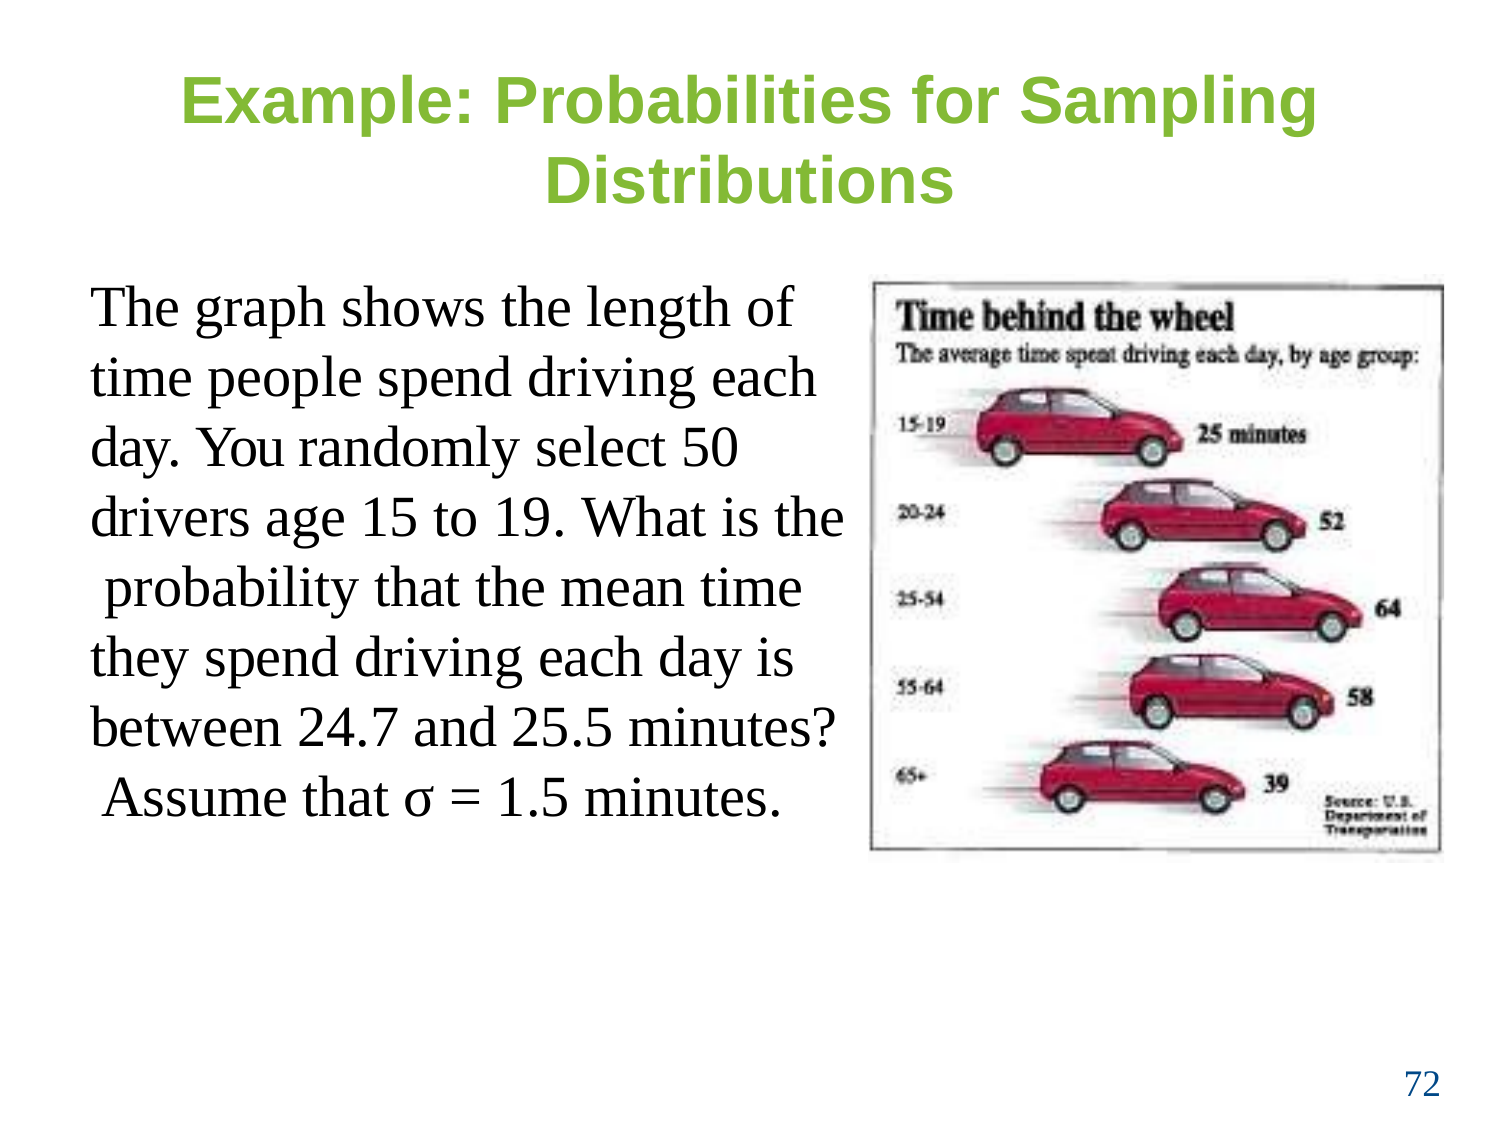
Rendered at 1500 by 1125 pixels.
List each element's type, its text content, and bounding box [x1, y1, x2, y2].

text_box [868, 274, 1445, 863]
slide_number 72 [1399, 1061, 1465, 1125]
title Example: Probabilities for Sampling Distributions [128, 54, 1372, 245]
text_box The graph shows the length of time people spend driving each day. You randomly select 50 drivers age 15 to 19. What is the probability that the mean time they spend driving each day is between 24.7 and 25.5 minutes? Assume that σ = 1.5 minutes. [87, 265, 849, 828]
